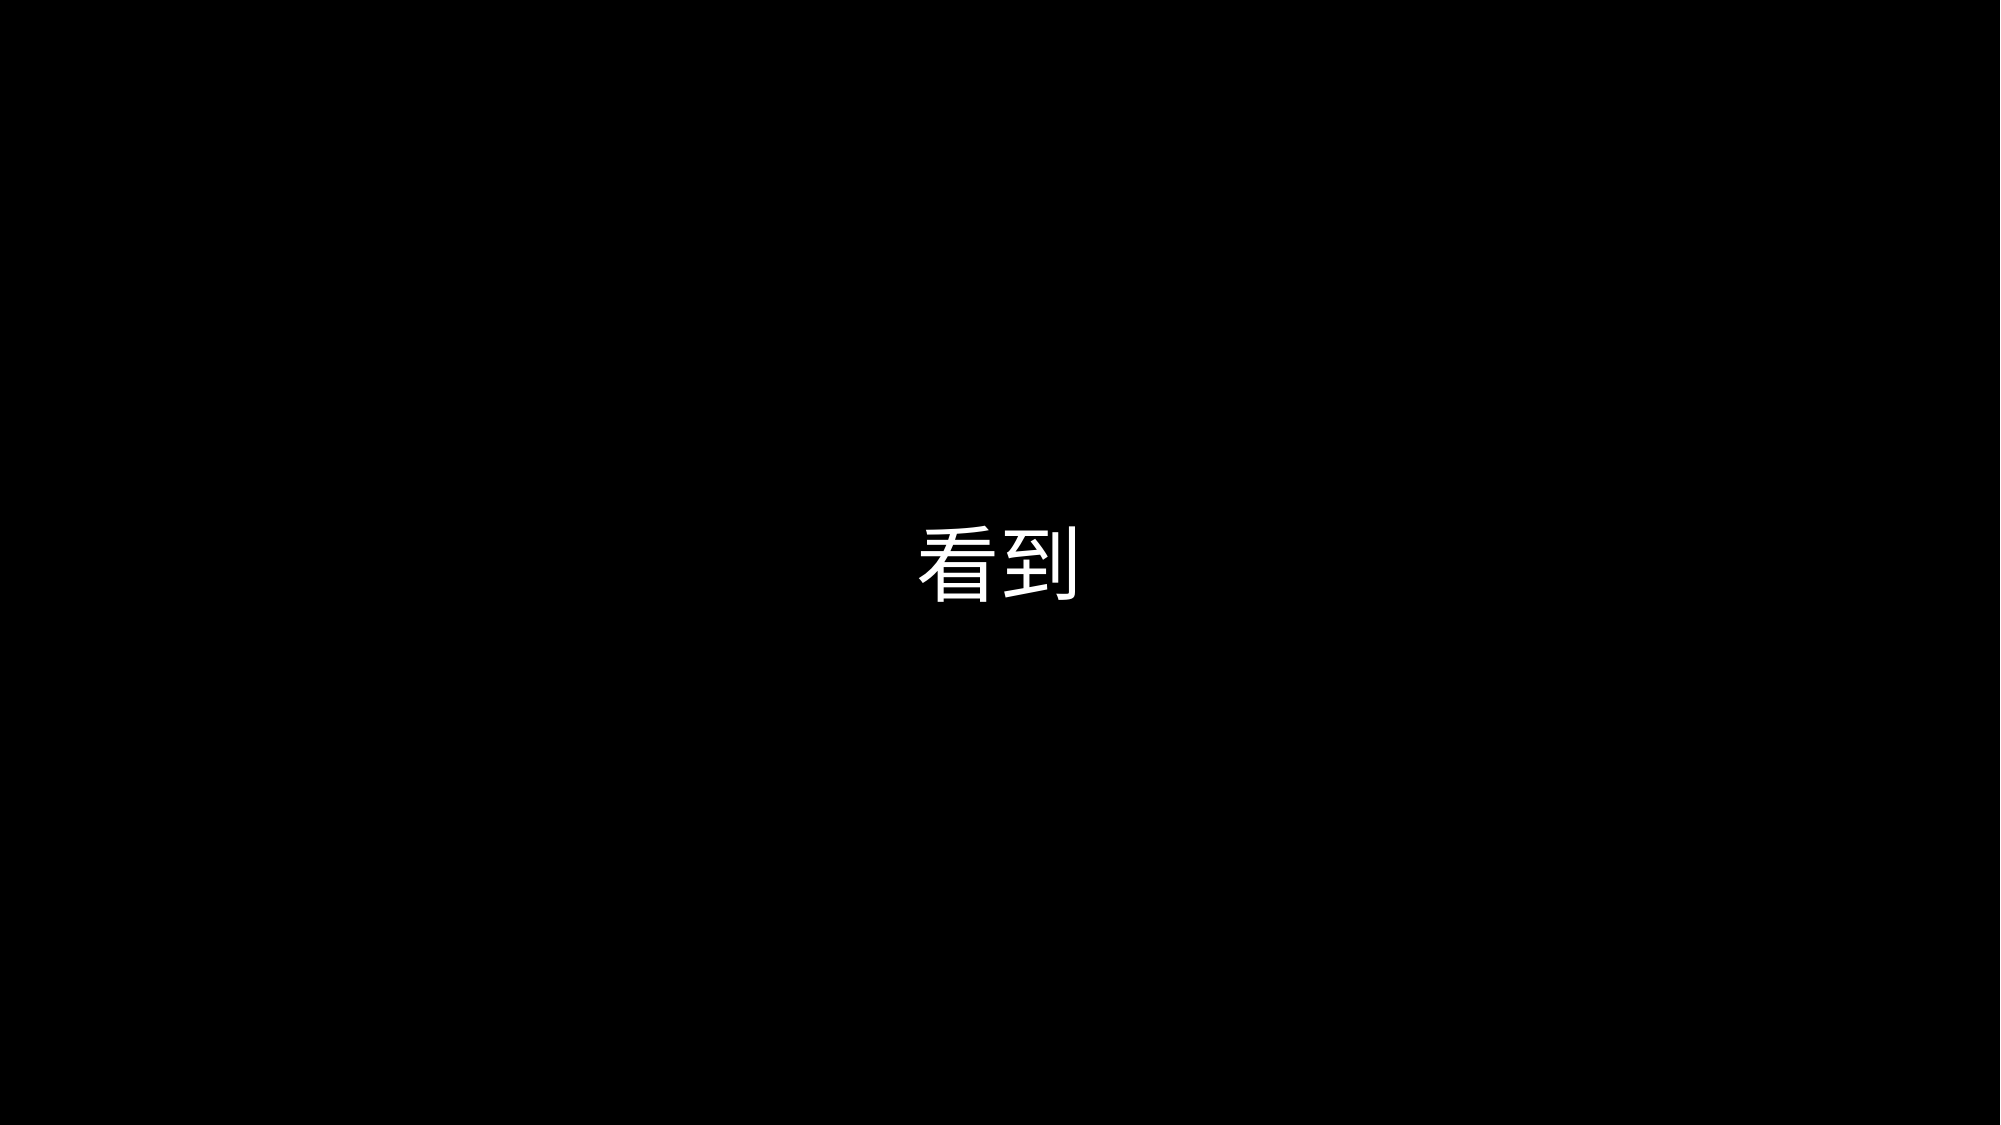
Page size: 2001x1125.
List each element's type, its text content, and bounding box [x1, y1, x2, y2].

text_box 看到 [901, 504, 1099, 620]
